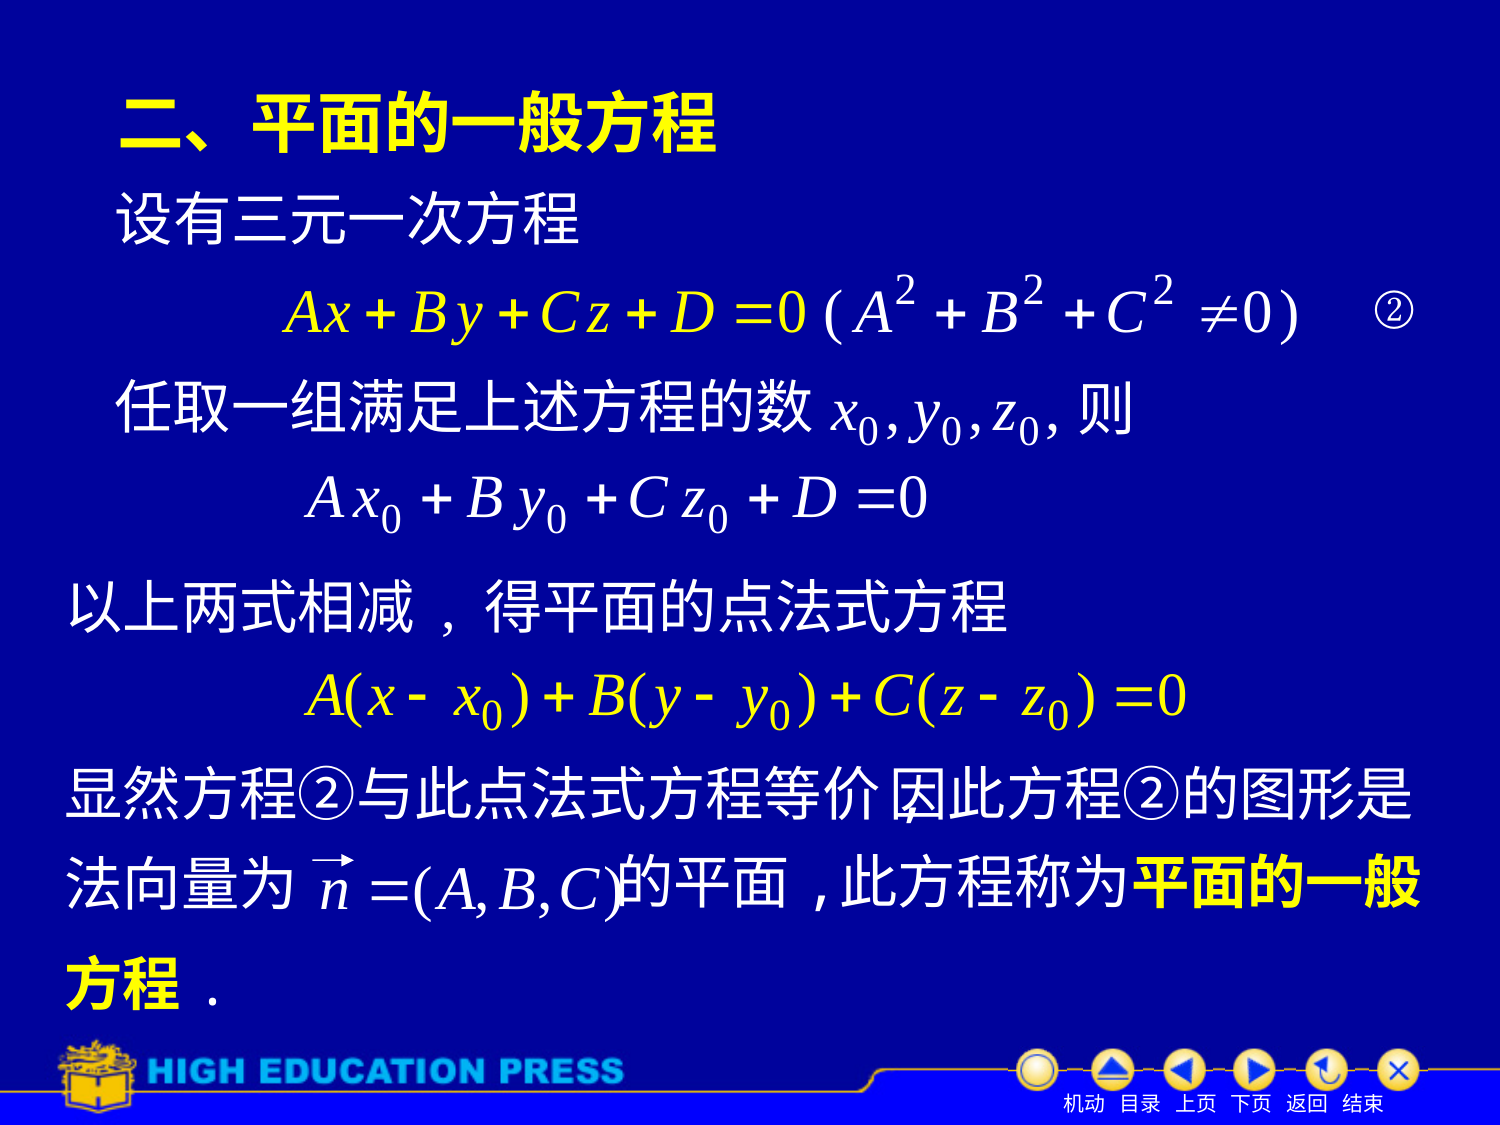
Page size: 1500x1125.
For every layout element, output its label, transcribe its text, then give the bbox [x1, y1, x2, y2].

text_box 法向量为 [49, 839, 350, 925]
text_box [276, 285, 809, 350]
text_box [820, 264, 1300, 350]
text_box 方程. [50, 939, 238, 1025]
text_box 以上两式相减 , 得平面的点法式方程 [50, 562, 1050, 648]
picture [0, 0, 1500, 1125]
text_box 任取一组满足上述方程的数 [99, 362, 863, 448]
text_box 显然方程②与此点法式方程等价, [50, 749, 913, 905]
text_box 此方程称为平面的一般 [889, 837, 1463, 923]
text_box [312, 860, 626, 927]
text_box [299, 464, 930, 538]
text_box 机动 目录 上页 下页 返回 结束 [1049, 1082, 1404, 1123]
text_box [824, 377, 1062, 450]
text_box 的平面, [600, 837, 889, 923]
text_box ② [1357, 262, 1458, 348]
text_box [299, 662, 1189, 736]
list 设有三元一次方程 [99, 174, 638, 263]
text_box 因此方程②的图形是 [874, 750, 1463, 835]
title 二、平面的一般方程 [102, 62, 775, 180]
text_box 则 [1062, 364, 1188, 450]
